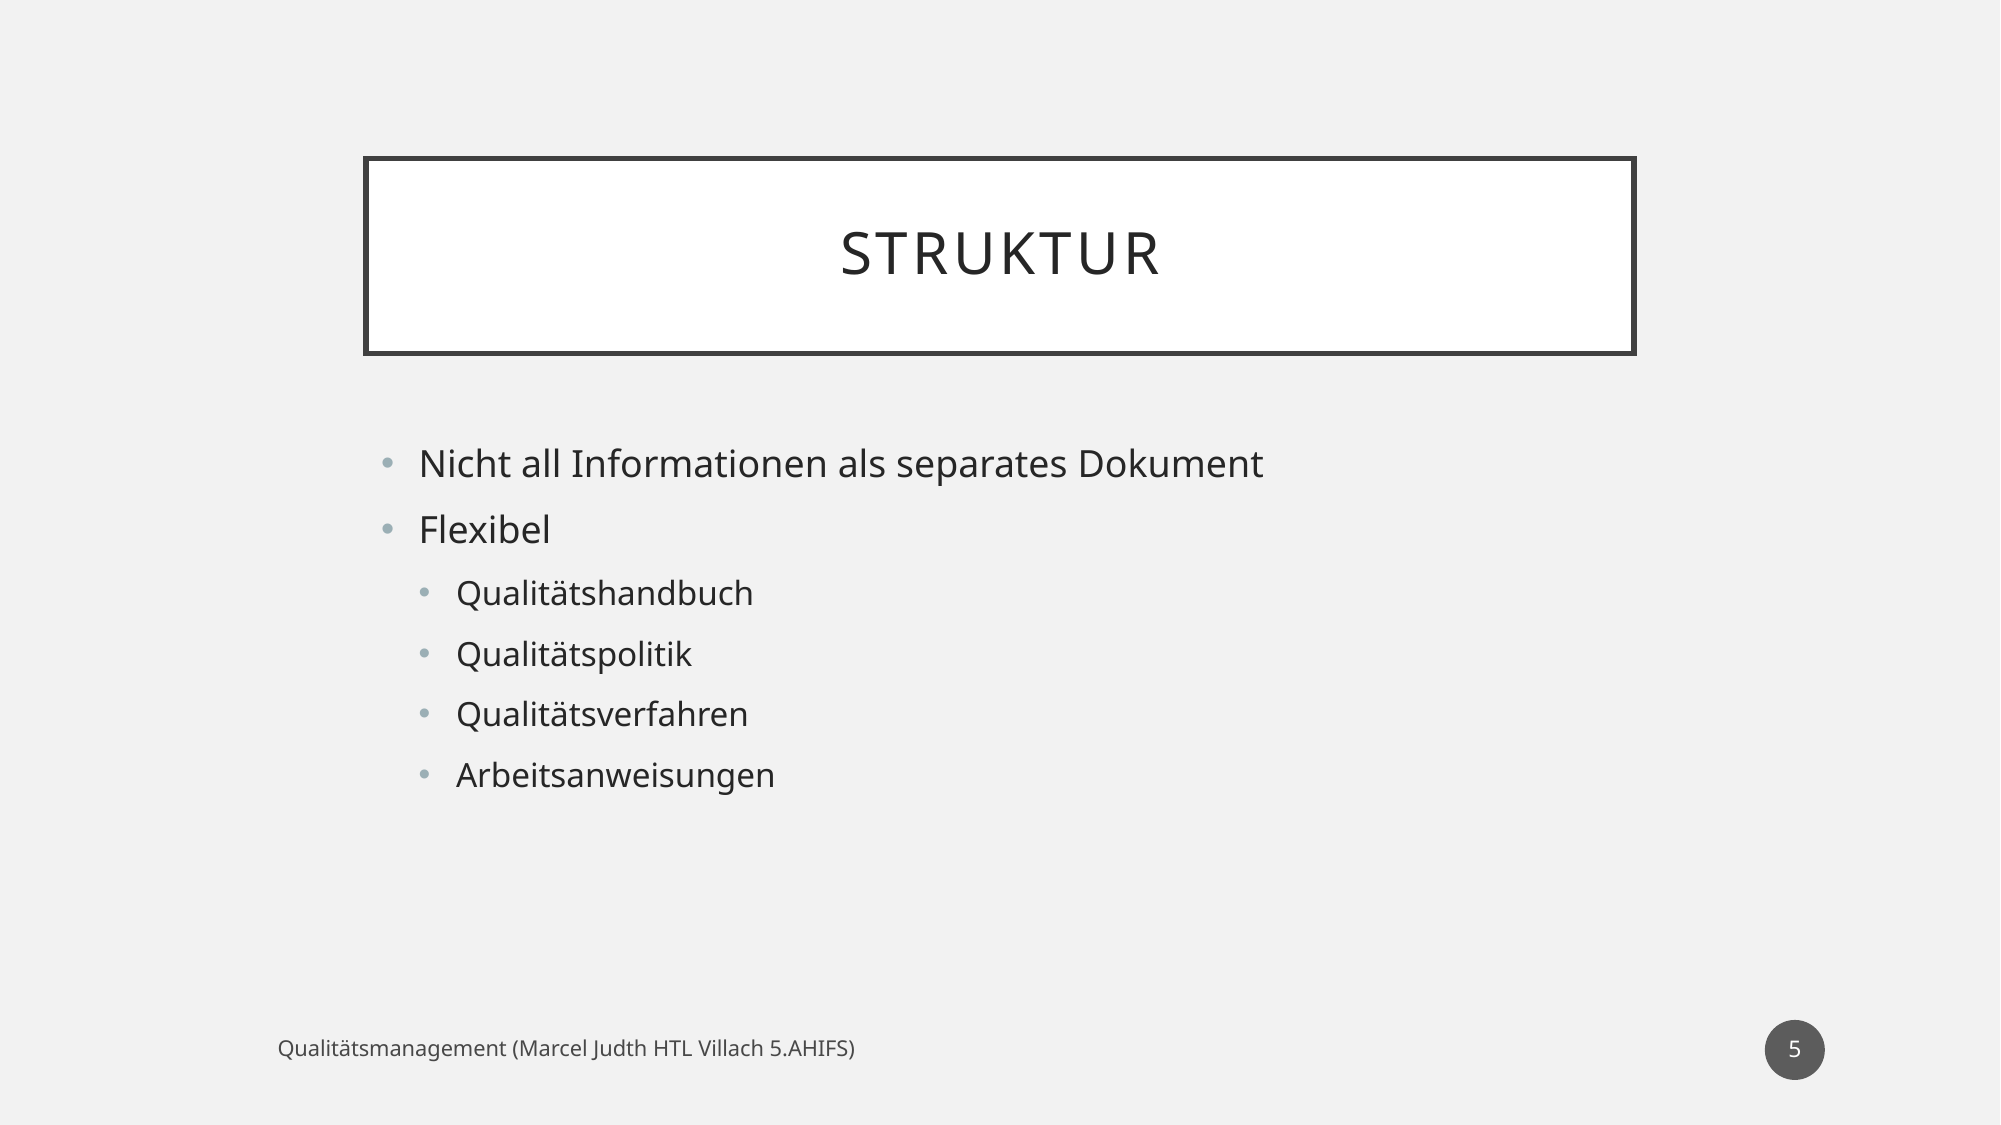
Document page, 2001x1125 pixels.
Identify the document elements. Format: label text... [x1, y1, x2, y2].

slide_number 5 [1764, 1019, 1825, 1080]
footer Qualitätsmanagement (Marcel Judth HTL Villach 5.AHIFS) [262, 1023, 1231, 1076]
list Nicht all Informationen als separates Dokument Flexibel Qualitätshandbuch Qualitätspolitik Qualitätsverfahren Arbeitsanweisungen [366, 432, 1634, 942]
title Struktur [363, 156, 1637, 356]
